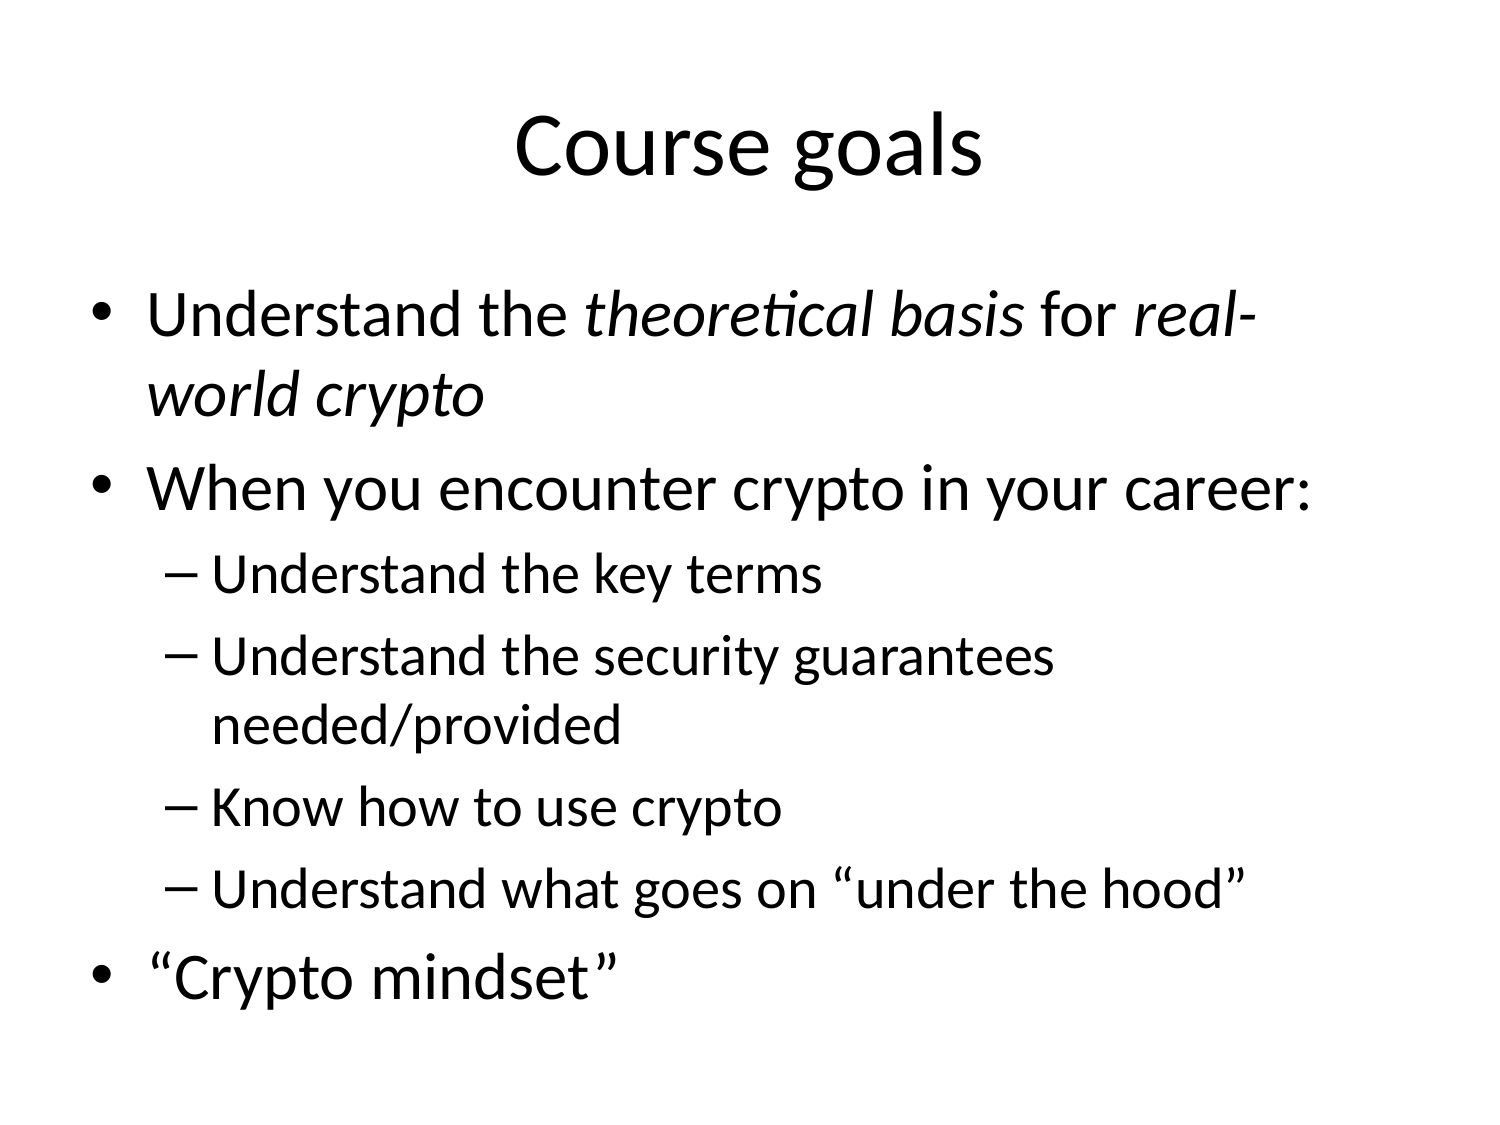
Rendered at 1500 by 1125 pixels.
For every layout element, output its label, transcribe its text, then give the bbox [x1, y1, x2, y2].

title Course goals [75, 45, 1425, 233]
list Understand the theoretical basis for real-world crypto When you encounter crypto in your career: Understand the key terms Understand the security guarantees needed/provided Know how to use crypto Understand what goes on “under the hood” “Crypto mindset” [75, 262, 1425, 1050]
